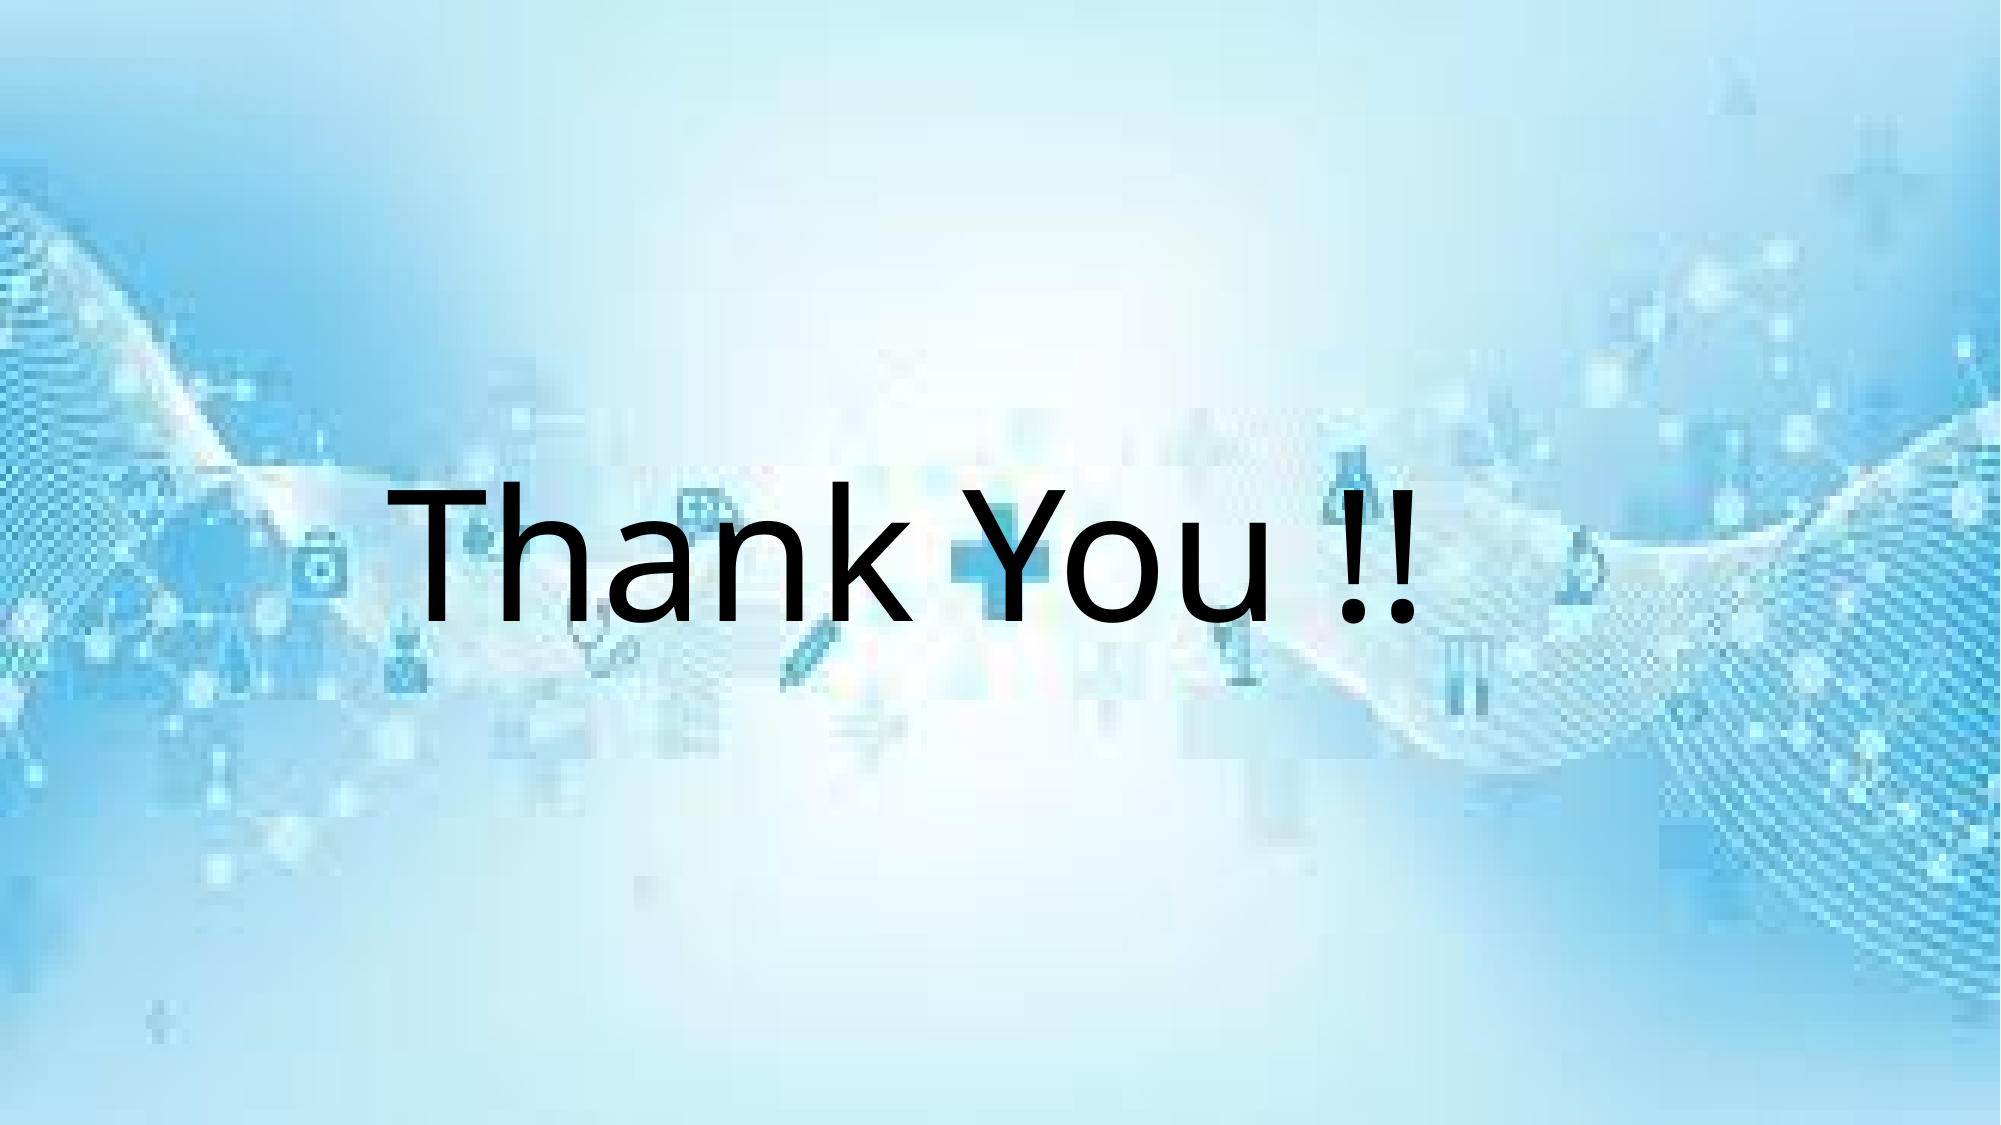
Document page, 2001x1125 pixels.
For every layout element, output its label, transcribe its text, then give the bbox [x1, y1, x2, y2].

picture [0, 0, 2001, 1125]
title Thank You !! [371, 380, 1581, 745]
